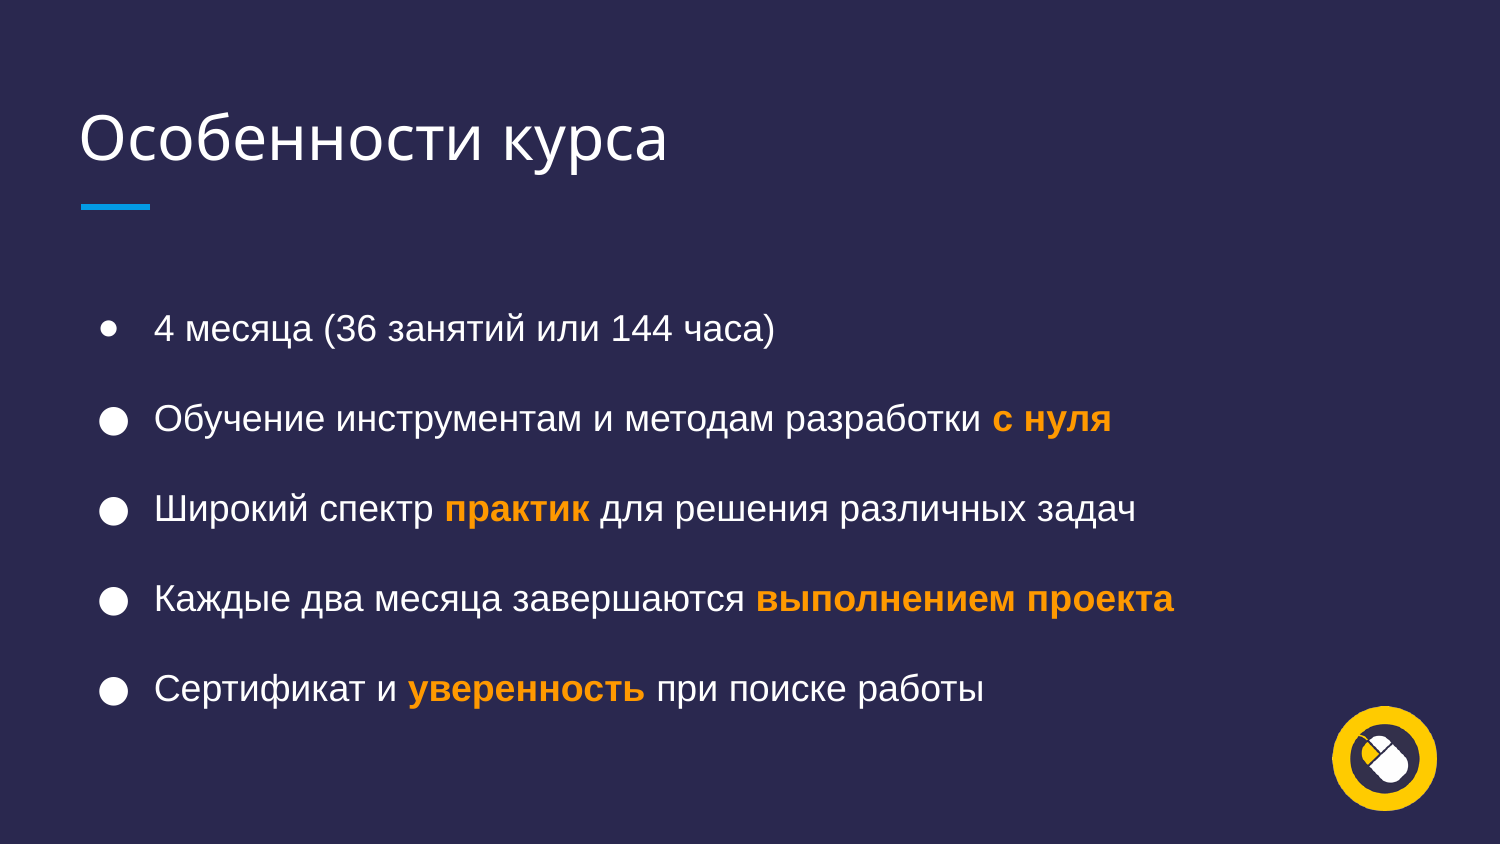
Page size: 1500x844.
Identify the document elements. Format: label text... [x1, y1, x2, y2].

picture [1332, 706, 1437, 811]
list 4 месяца (36 занятий или 144 часа) Обучение инструментам и методам разработки с нуля Широкий спектр практик для решения различных задач Каждые два месяца завершаются выполнением проекта Сертификат и уверенность при поиске работы [63, 244, 1437, 785]
title Особенности курса [63, 75, 1437, 188]
